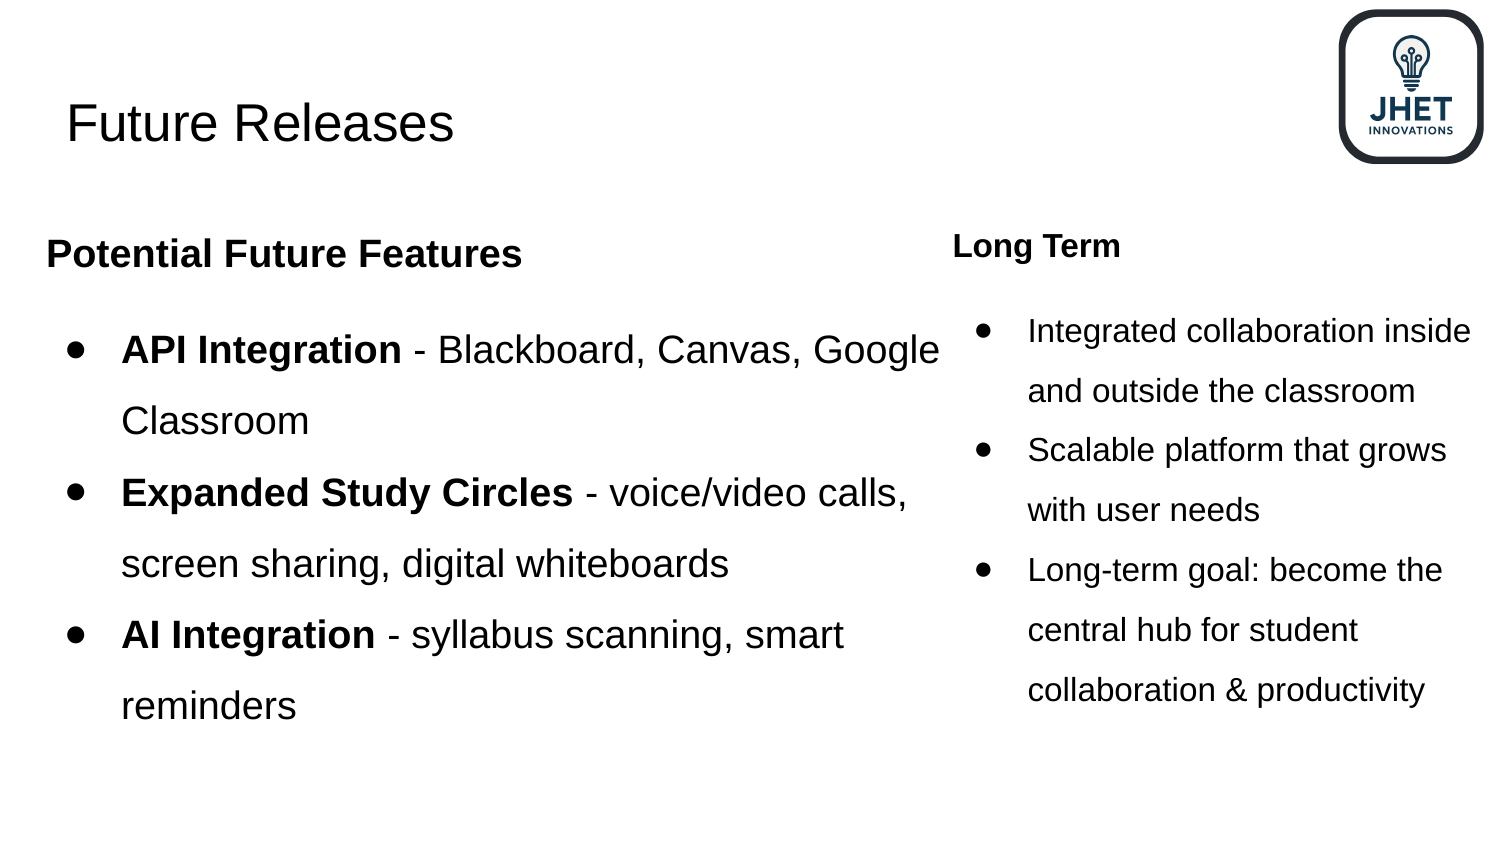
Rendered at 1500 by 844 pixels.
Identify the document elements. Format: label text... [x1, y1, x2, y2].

text_box Long Term Integrated collaboration inside and outside the classroom Scalable platform that grows with user needs Long-term goal: become the central hub for student collaboration & productivity [937, 189, 1500, 787]
title Future Releases [51, 72, 1318, 167]
list Potential Future Features API Integration - Blackboard, Canvas, Google Classroom Expanded Study Circles - voice/video calls, screen sharing, digital whiteboards AI Integration - syllabus scanning, smart reminders [31, 189, 937, 750]
picture [1323, 0, 1500, 177]
